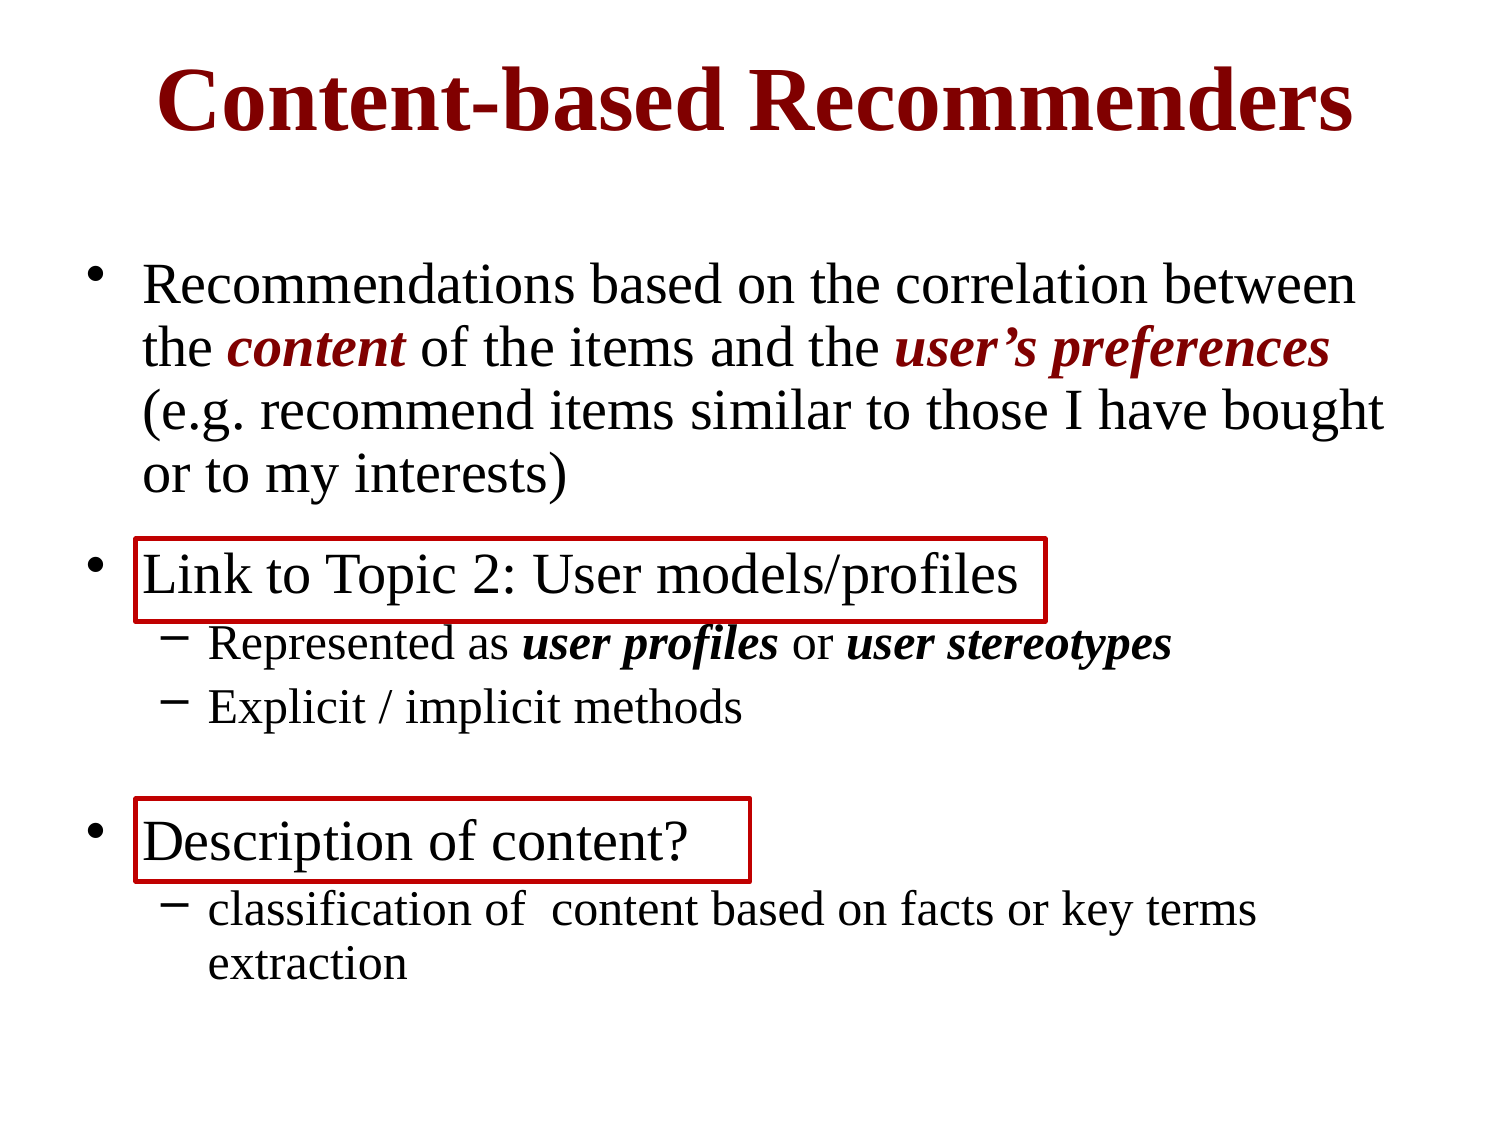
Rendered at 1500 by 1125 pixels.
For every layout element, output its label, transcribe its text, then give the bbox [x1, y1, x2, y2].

text_box [134, 537, 1047, 624]
text_box [134, 797, 752, 883]
title Content-based Recommenders [88, 0, 1424, 188]
list Recommendations based on the correlation between the content of the items and the user’s preferences (e.g. recommend items similar to those I have bought or to my interests) Link to Topic 2: User models/profiles Represented as user profiles or user stereotypes Explicit / implicit methods Description of content? classification of content based on facts or key terms extraction [70, 245, 1441, 1083]
